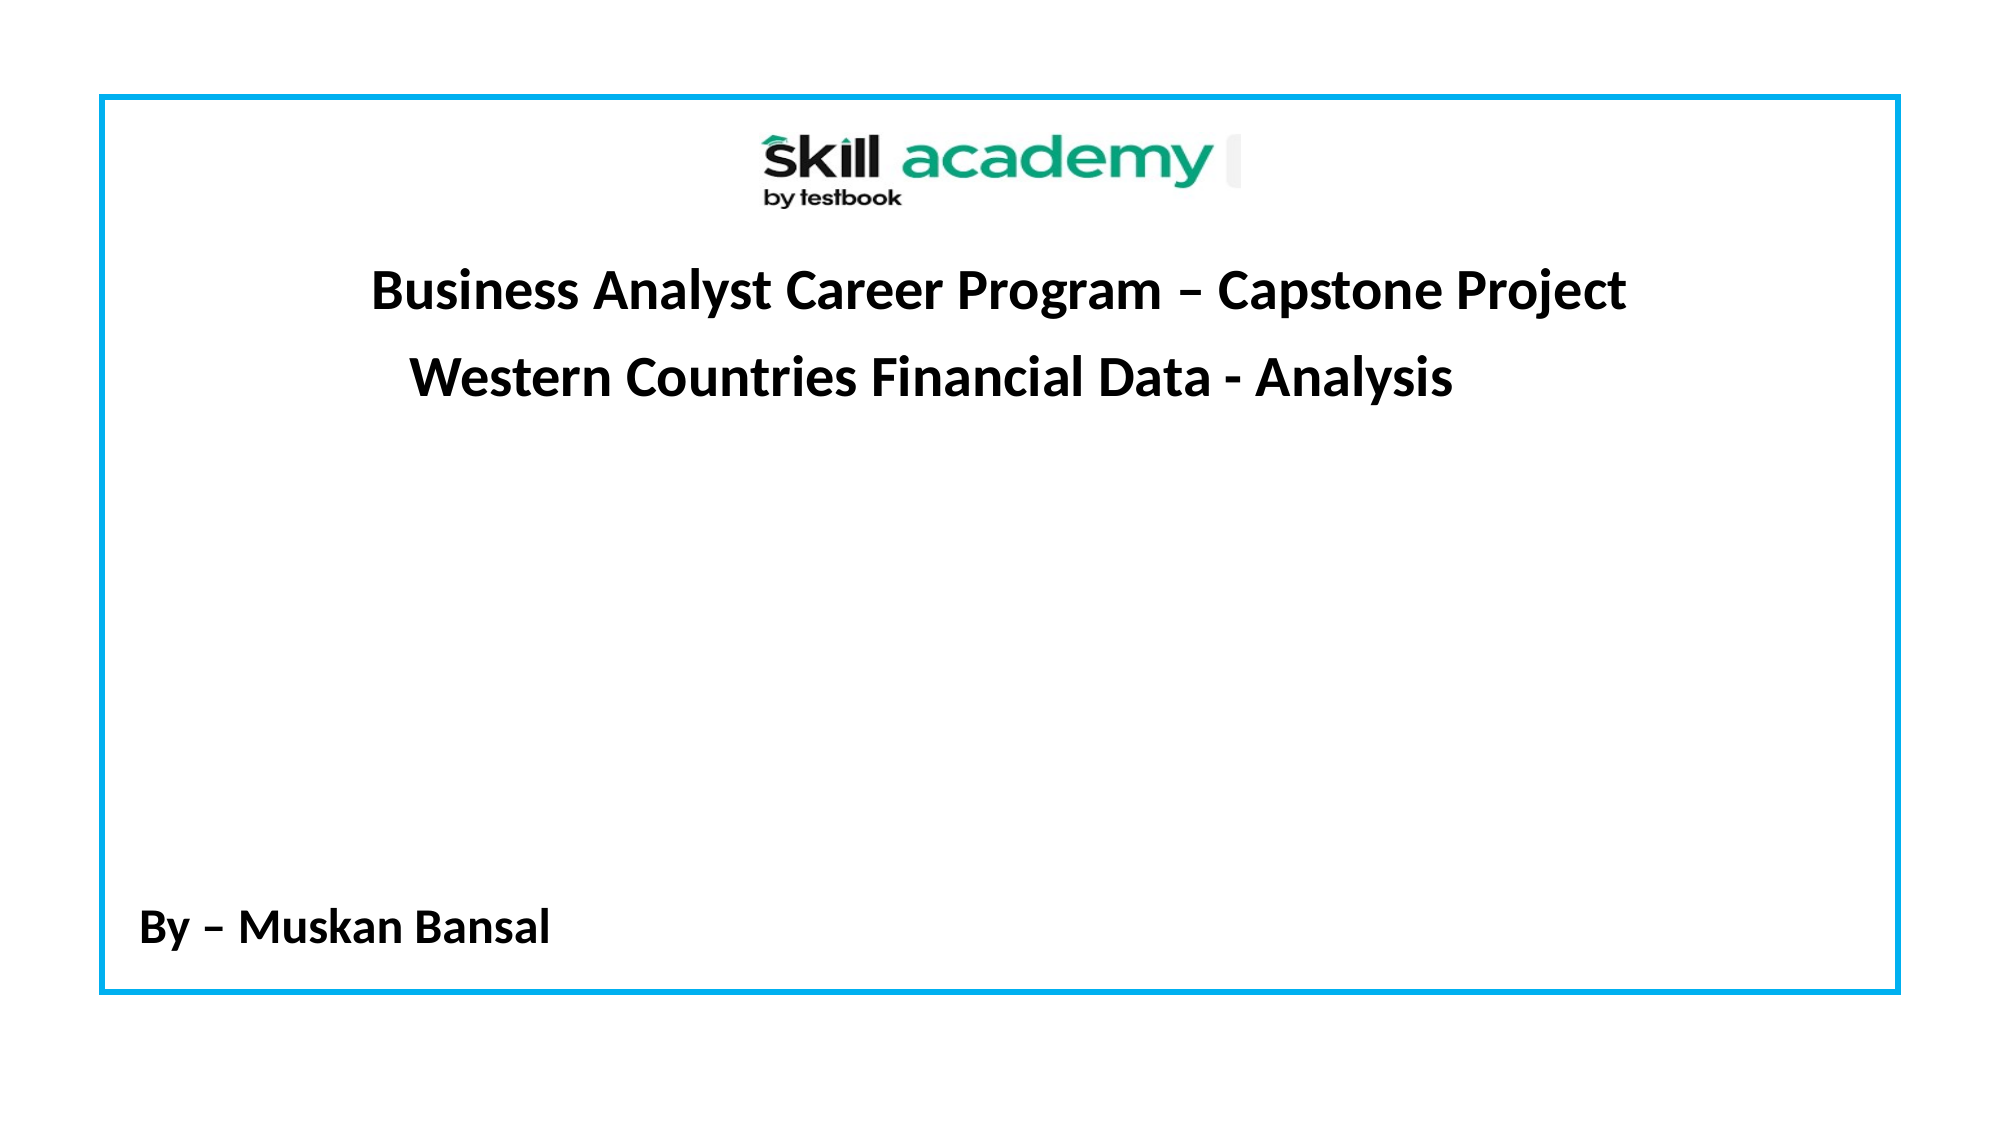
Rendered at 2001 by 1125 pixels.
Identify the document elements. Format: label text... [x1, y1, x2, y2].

text_box By – Muskan Bansal [124, 886, 574, 962]
picture [759, 132, 1241, 209]
text_box Business Analyst Career Program – Capstone Project [348, 244, 1651, 400]
text_box [101, 96, 1899, 993]
text_box Western Countries Financial Data - Analysis [394, 330, 1480, 415]
